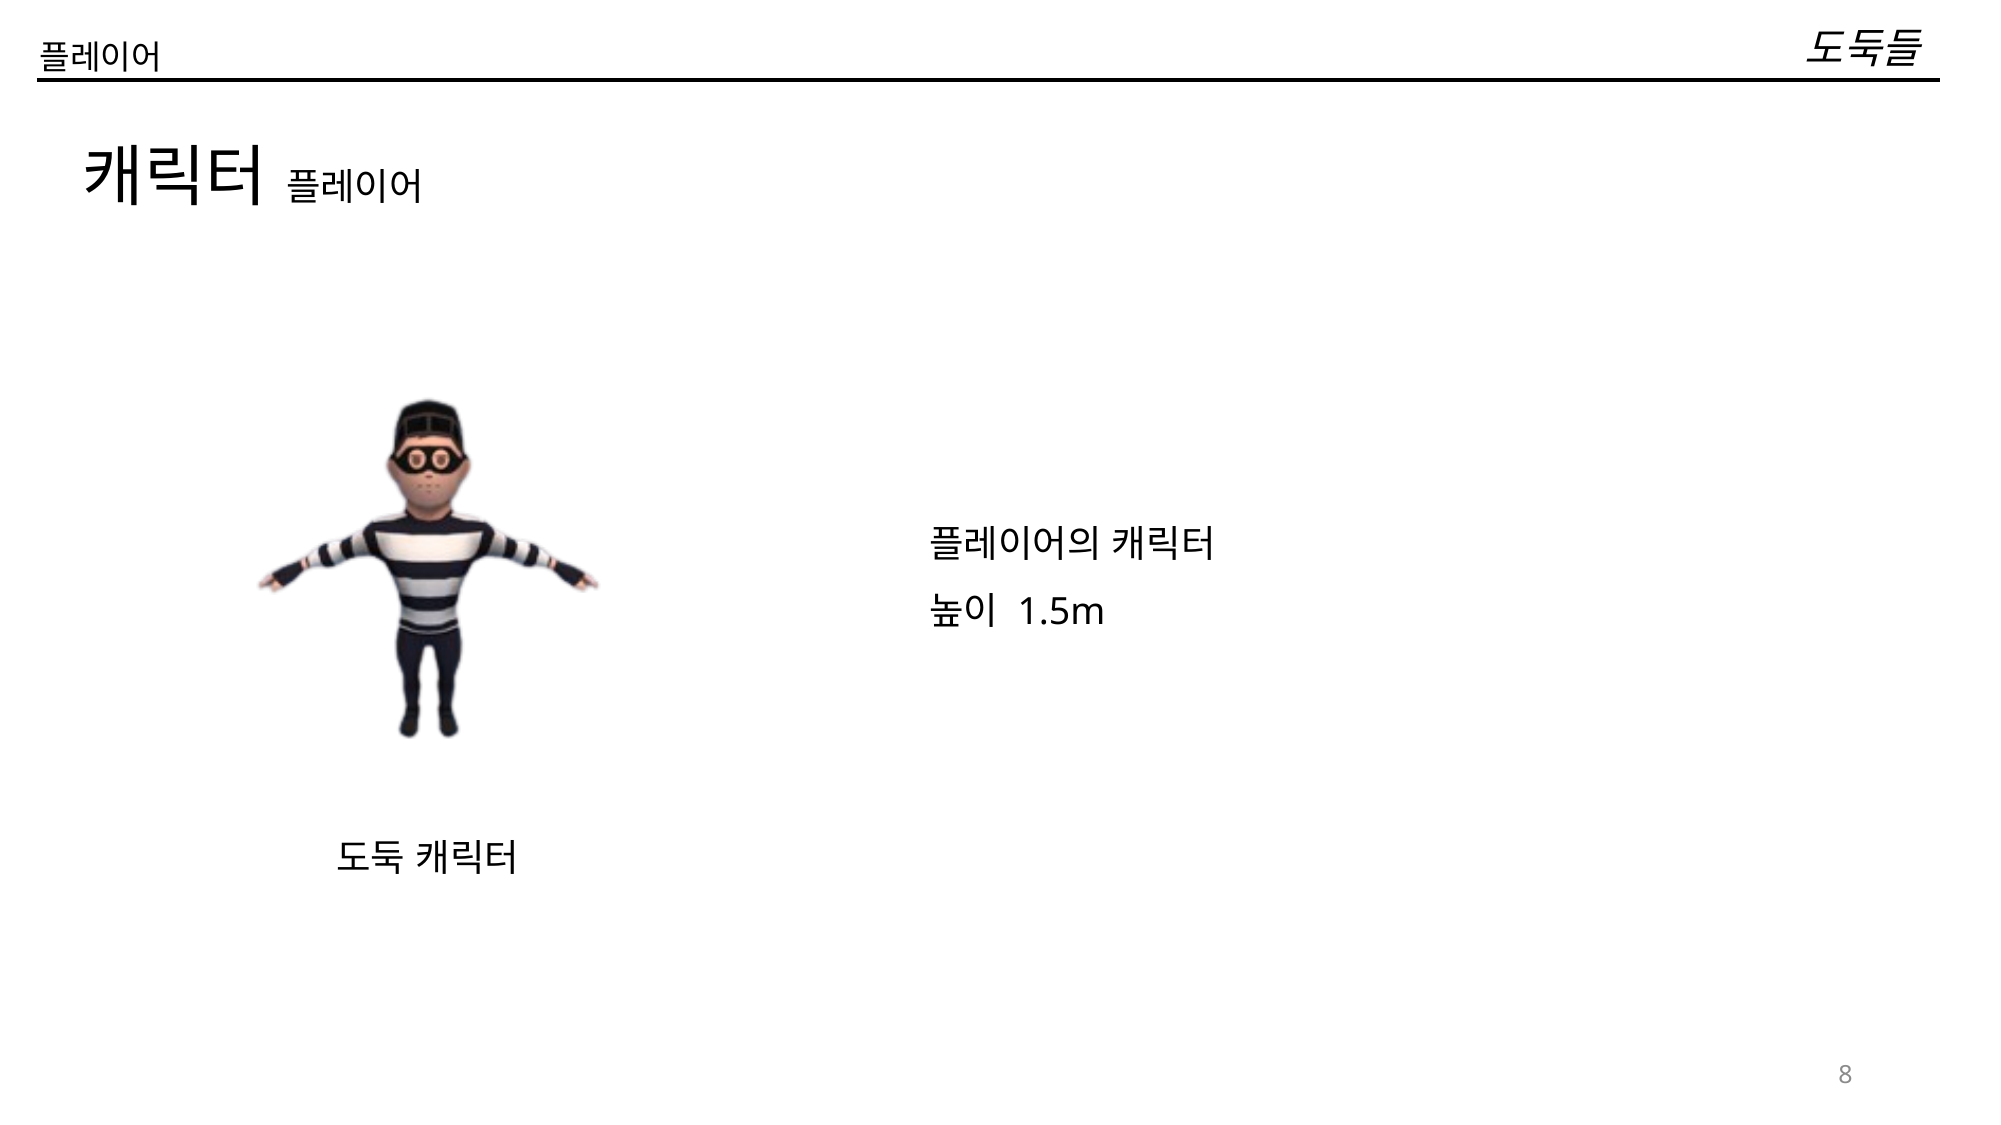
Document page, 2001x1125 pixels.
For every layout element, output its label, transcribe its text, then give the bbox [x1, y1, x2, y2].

text_box 도둑 캐릭터 [194, 803, 662, 886]
text_box 캐릭터 플레이어 [67, 126, 915, 221]
text_box 도둑들 [1772, 19, 1953, 80]
picture [141, 345, 715, 780]
text_box 플레이어 [25, 29, 177, 84]
text_box 플레이어의 캐릭터 높이 1.5m [914, 489, 1818, 640]
slide_number 8 [1417, 1045, 1868, 1105]
